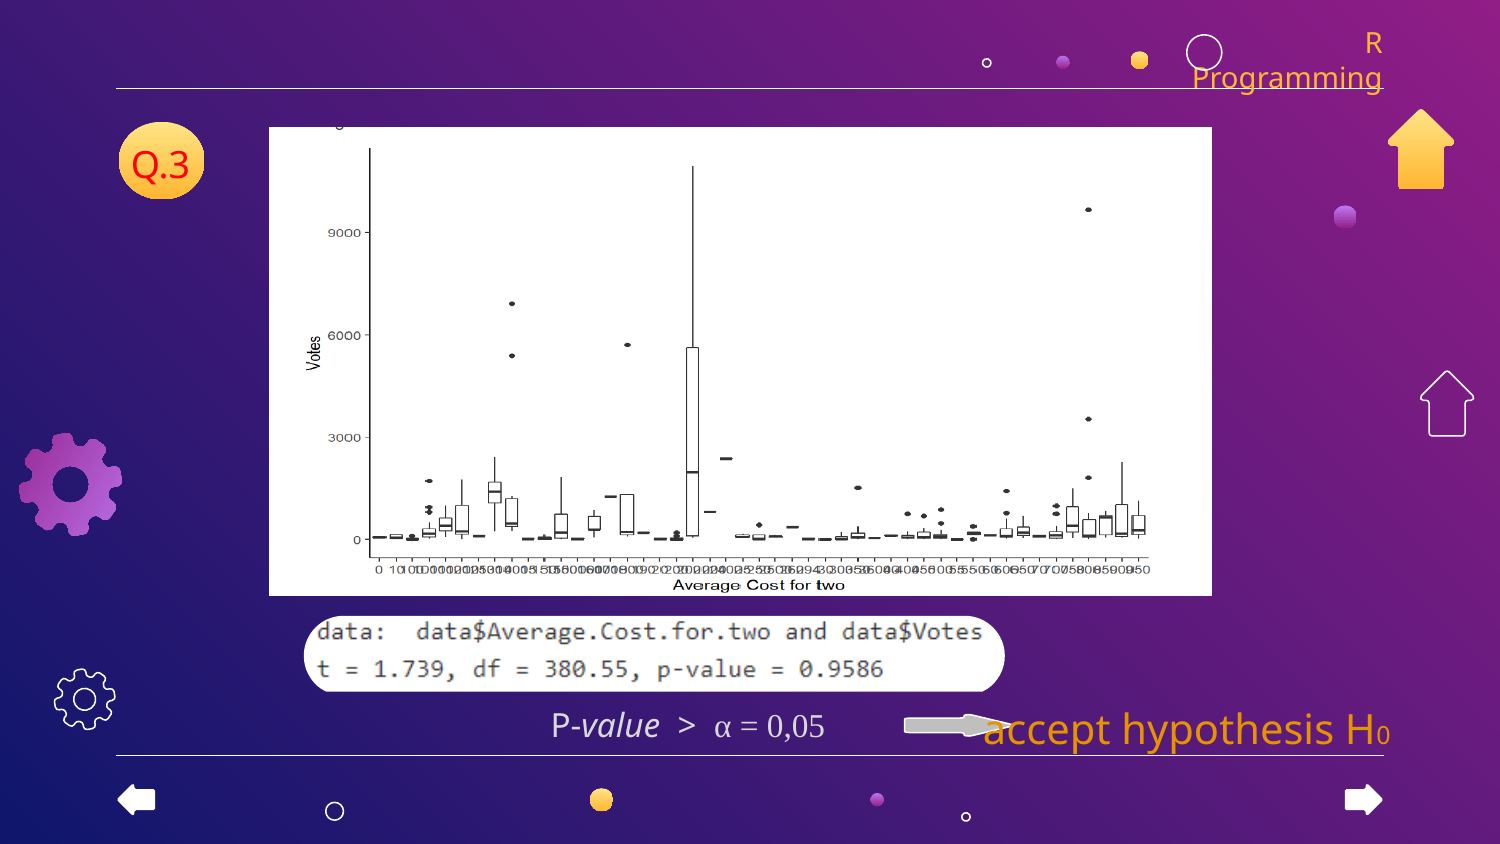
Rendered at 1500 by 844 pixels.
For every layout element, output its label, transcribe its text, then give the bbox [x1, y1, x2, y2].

text_box [128, 121, 195, 136]
text_box accept hypothesis H0 [886, 687, 1487, 761]
text_box P-value > α = 0,05 [534, 700, 842, 762]
text_box [1344, 784, 1383, 816]
text_box [870, 793, 884, 807]
text_box [54, 669, 115, 730]
text_box [19, 433, 122, 536]
text_box [1333, 205, 1357, 229]
text_box [1130, 51, 1149, 69]
text_box Q.3 [114, 136, 207, 190]
text_box [133, 190, 190, 200]
text_box [590, 788, 614, 812]
text_box R Programming [1158, 34, 1383, 85]
picture [269, 126, 1212, 596]
text_box [1056, 55, 1070, 69]
text_box [1420, 371, 1474, 436]
picture [303, 615, 1006, 692]
text_box [1388, 109, 1454, 190]
text_box [117, 784, 156, 816]
